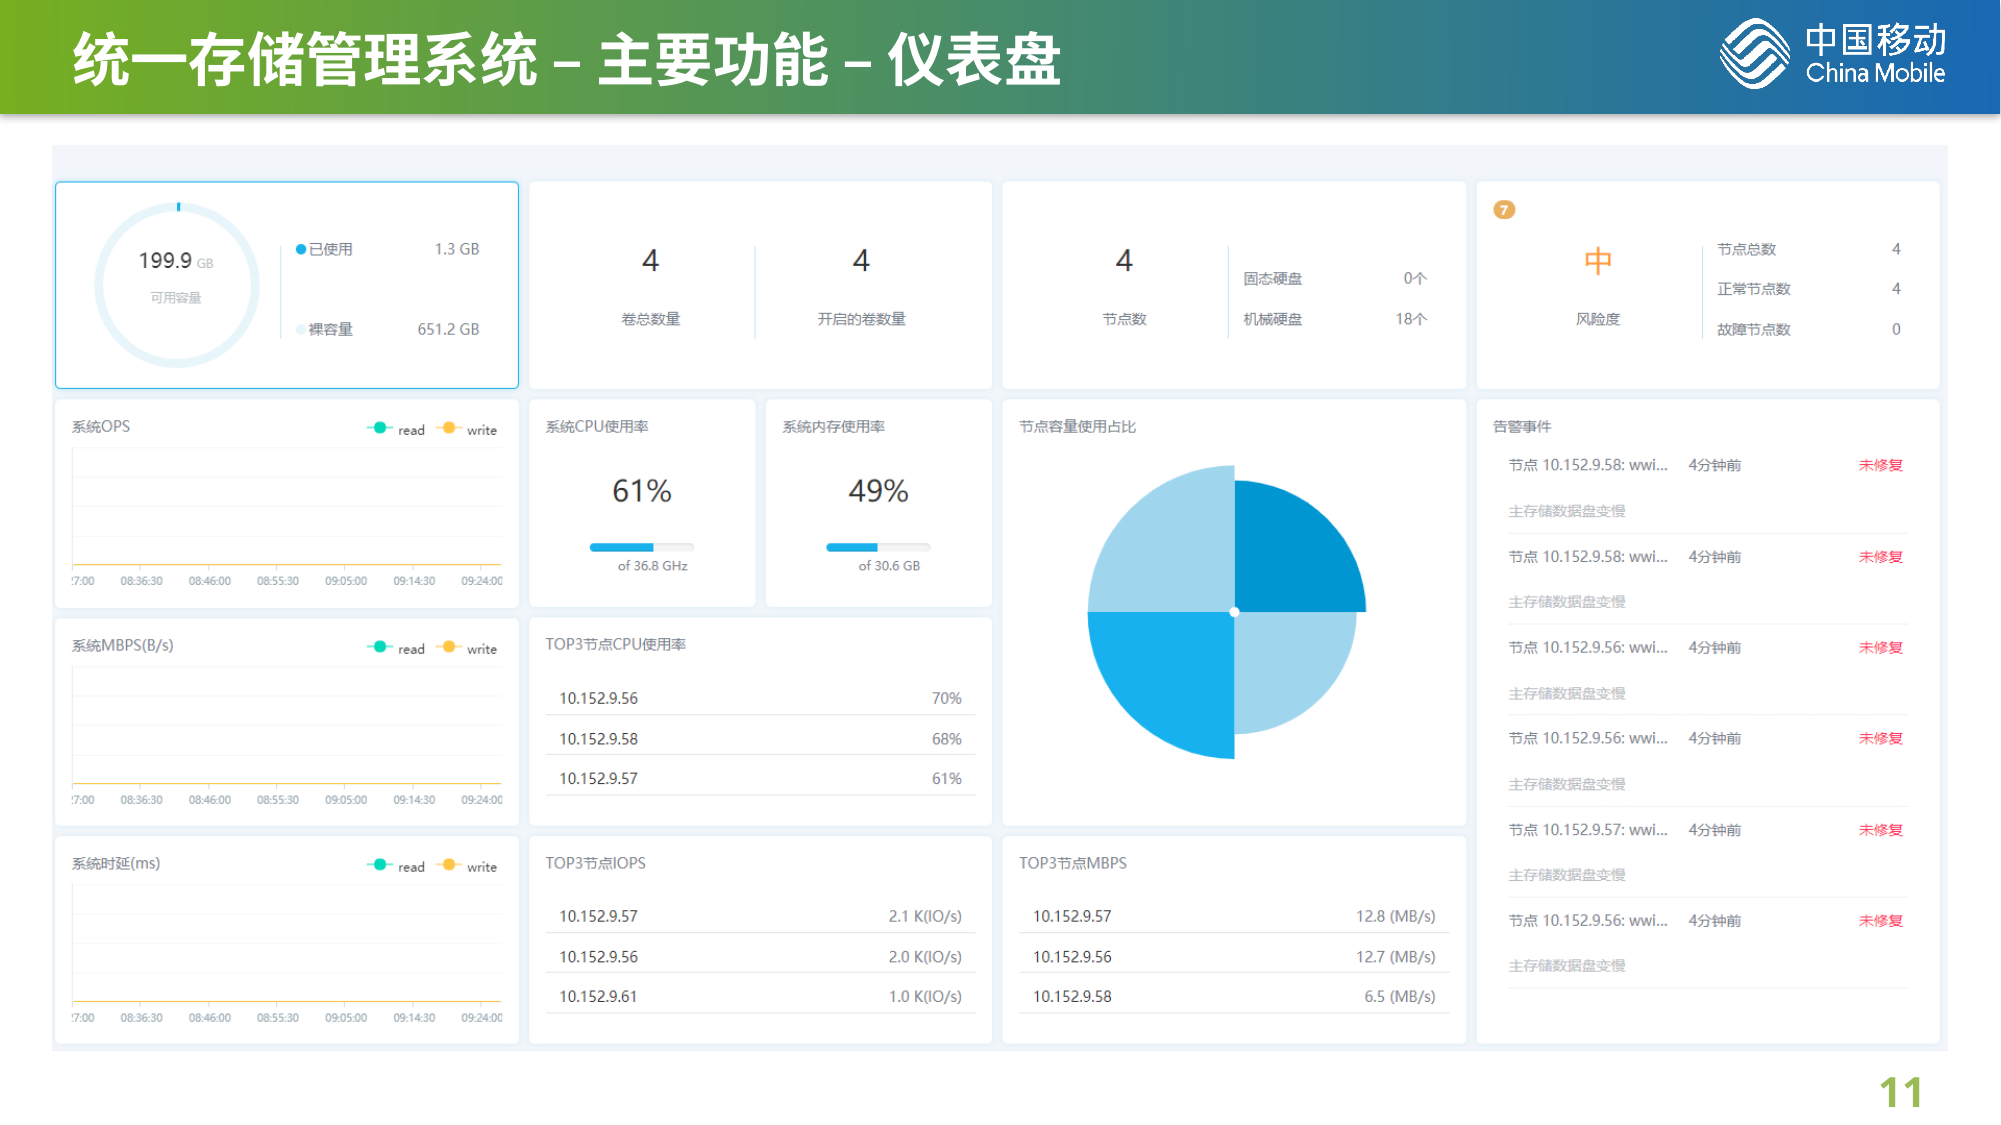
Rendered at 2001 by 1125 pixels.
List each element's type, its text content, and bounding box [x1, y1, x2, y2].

text_box 统一存储管理系统 – 主要功能 – 仪表盘 [57, 15, 1567, 101]
picture [1720, 18, 1945, 89]
picture [52, 144, 1948, 1051]
